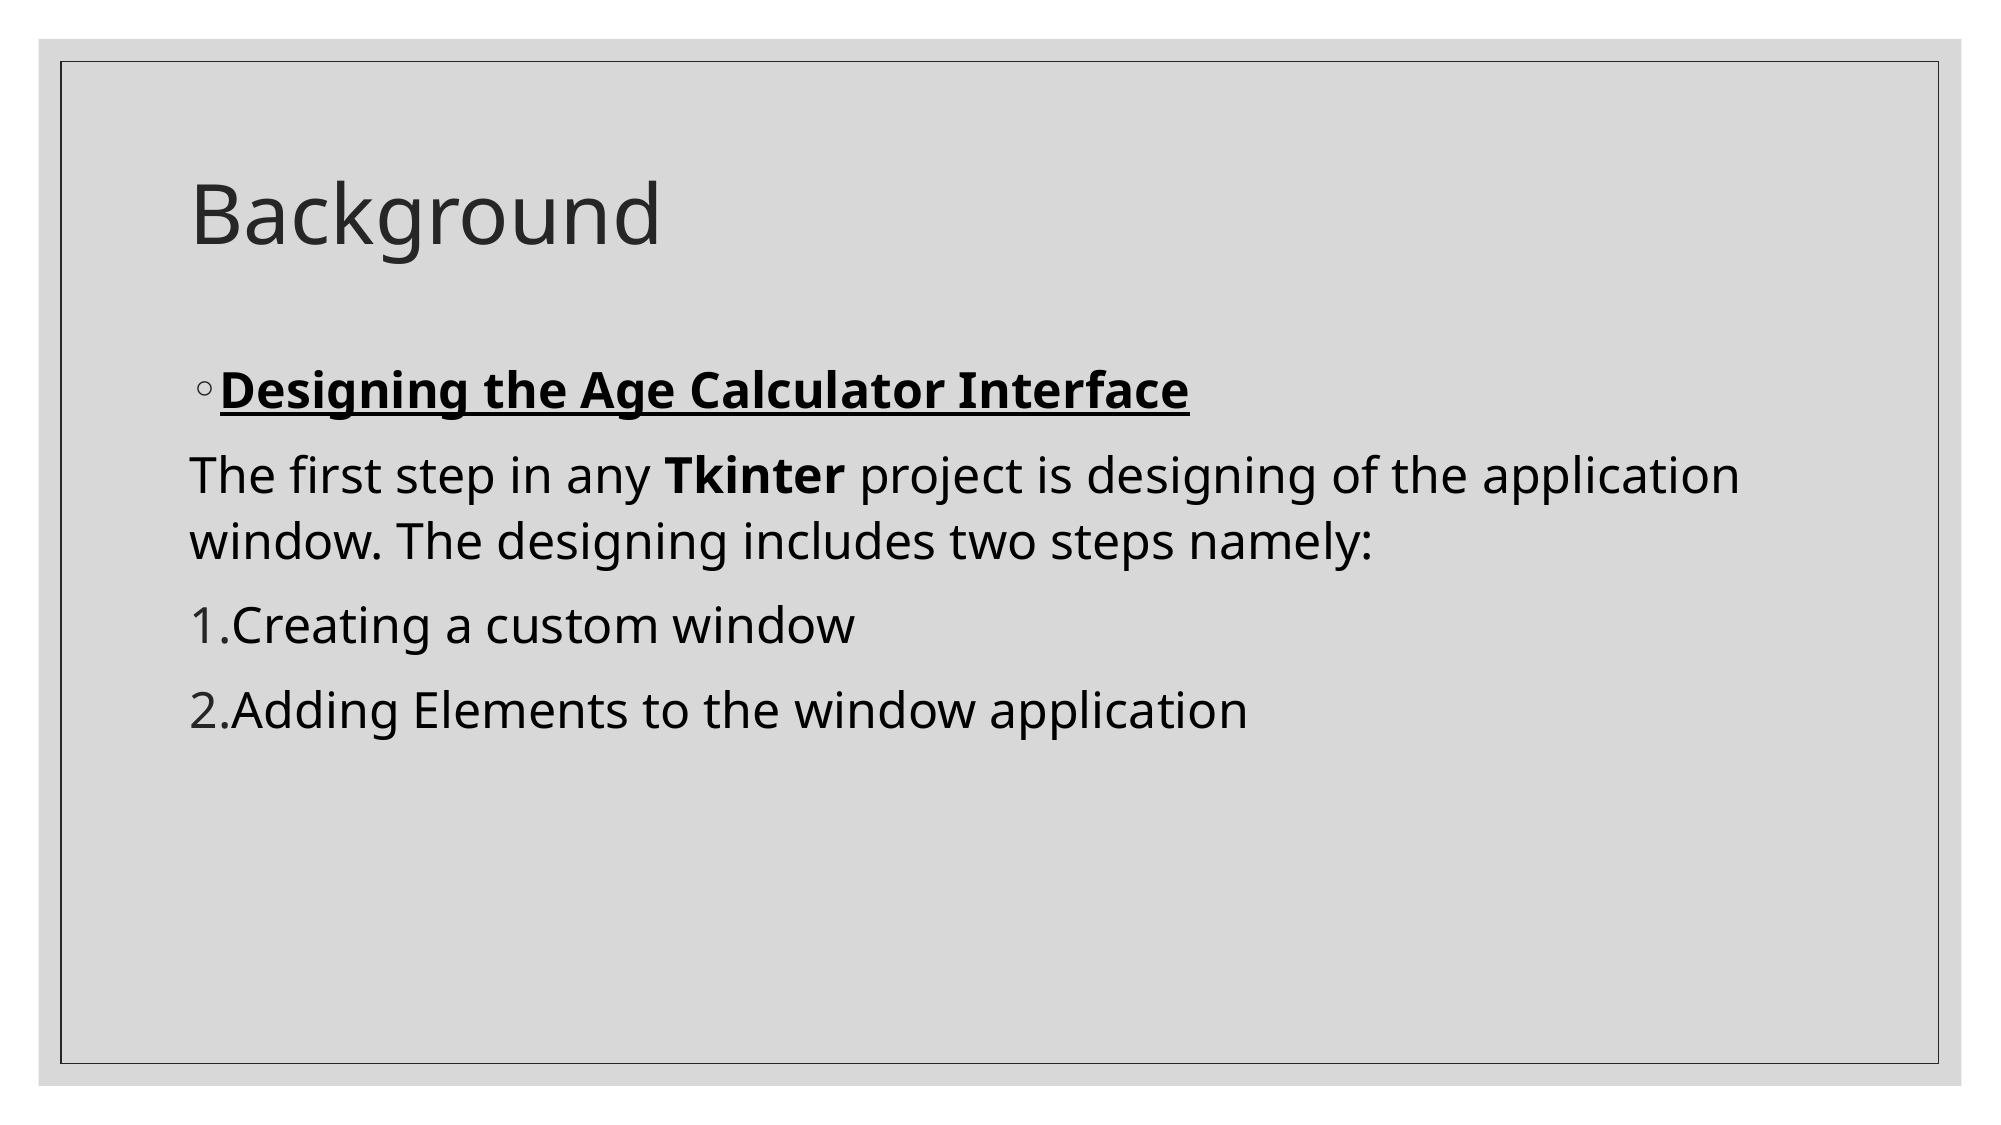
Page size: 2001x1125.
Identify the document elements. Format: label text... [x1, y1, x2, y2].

list Designing the Age Calculator Interface The first step in any Tkinter project is designing of the application window. The designing includes two steps namely: Creating a custom window Adding Elements to the window application [174, 345, 1825, 977]
title Background [174, 105, 1825, 331]
